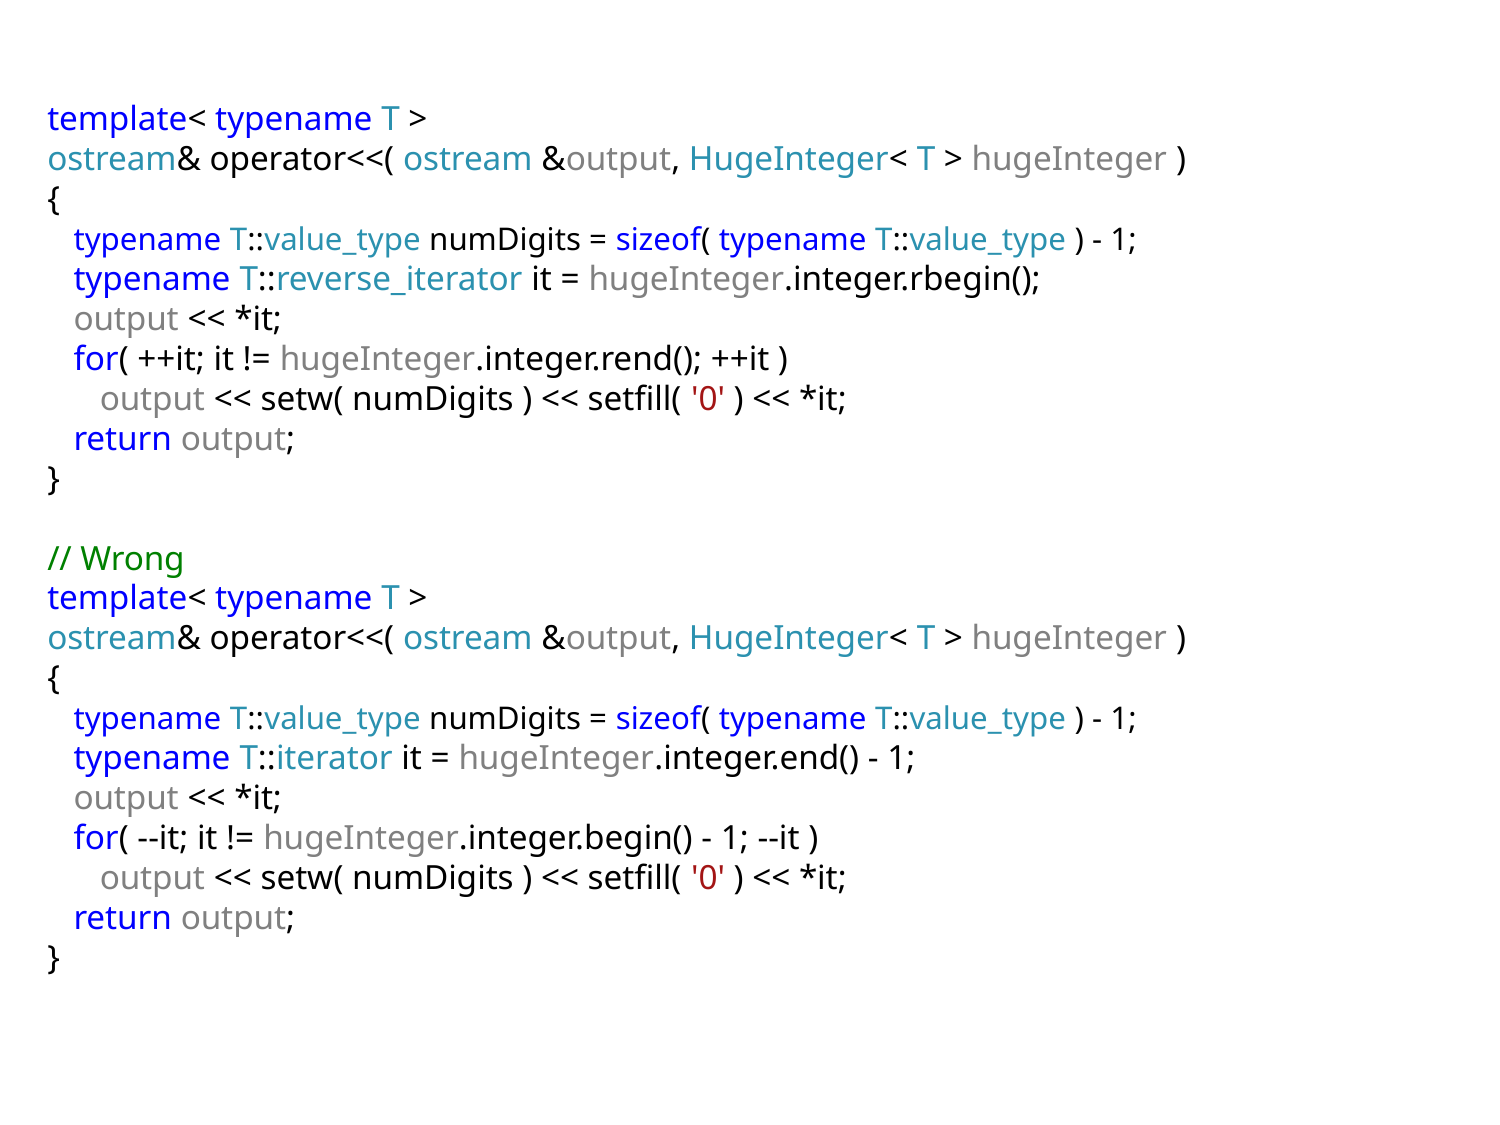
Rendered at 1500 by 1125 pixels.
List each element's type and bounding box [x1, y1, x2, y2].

list [41, 90, 1459, 988]
